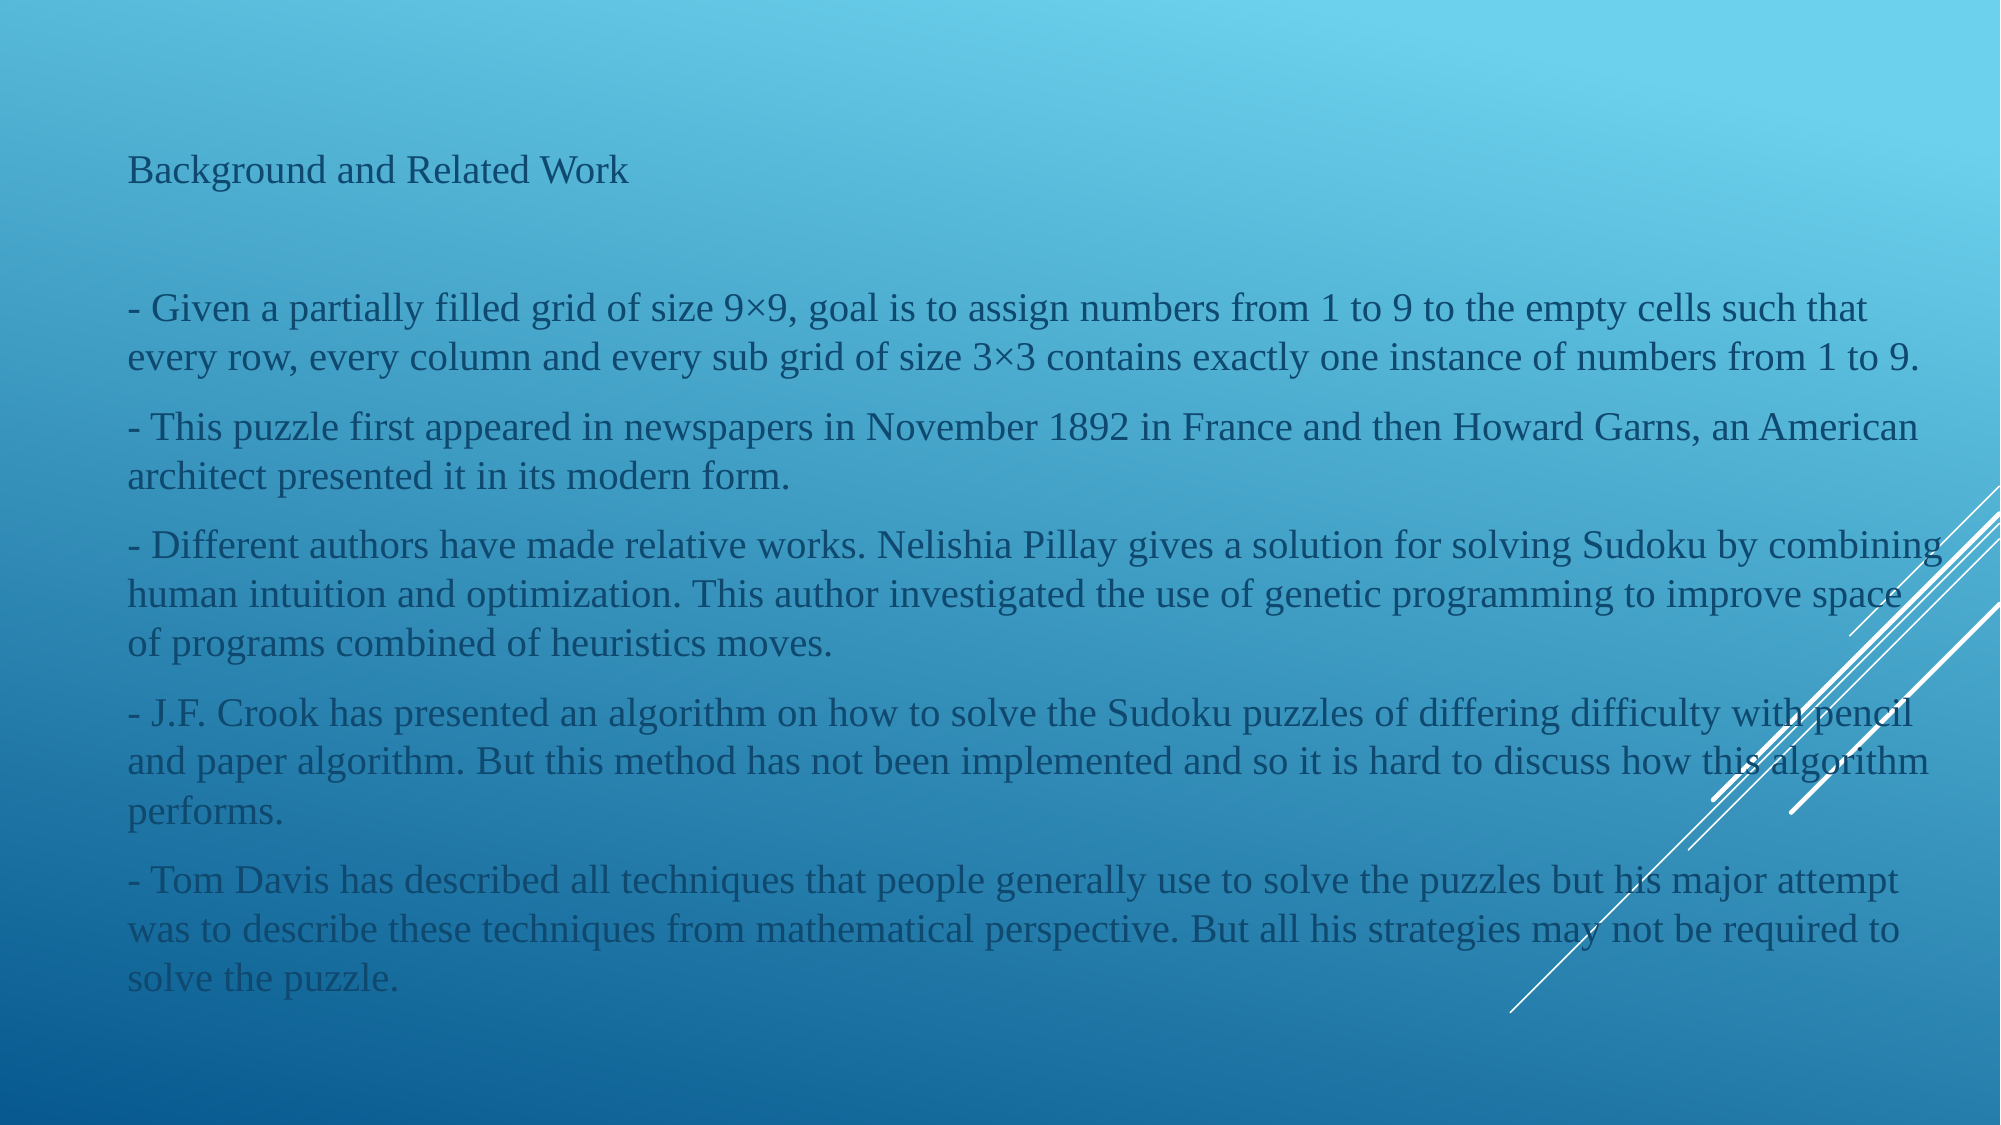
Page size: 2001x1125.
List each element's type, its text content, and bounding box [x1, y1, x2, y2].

list Background and Related Work - Given a partially filled grid of size 9×9, goal is to assign numbers from 1 to 9 to the empty cells such that every row, every column and every sub grid of size 3×3 contains exactly one instance of numbers from 1 to 9. - This puzzle first appeared in newspapers in November 1892 in France and then Howard Garns, an American architect presented it in its modern form. - Different authors have made relative works. Nelishia Pillay gives a solution for solving Sudoku by combining human intuition and optimization. This author investigated the use of genetic programming to improve space of programs combined of heuristics moves. - J.F. Crook has presented an algorithm on how to solve the Sudoku puzzles of differing difficulty with pencil and paper algorithm. But this method has not been implemented and so it is hard to discuss how this algorithm performs. - Tom Davis has described all techniques that people generally use to solve the puzzles but his major attempt was to describe these techniques from mathematical perspective. But all his strategies may not be required to solve the puzzle. [112, 112, 1962, 1030]
